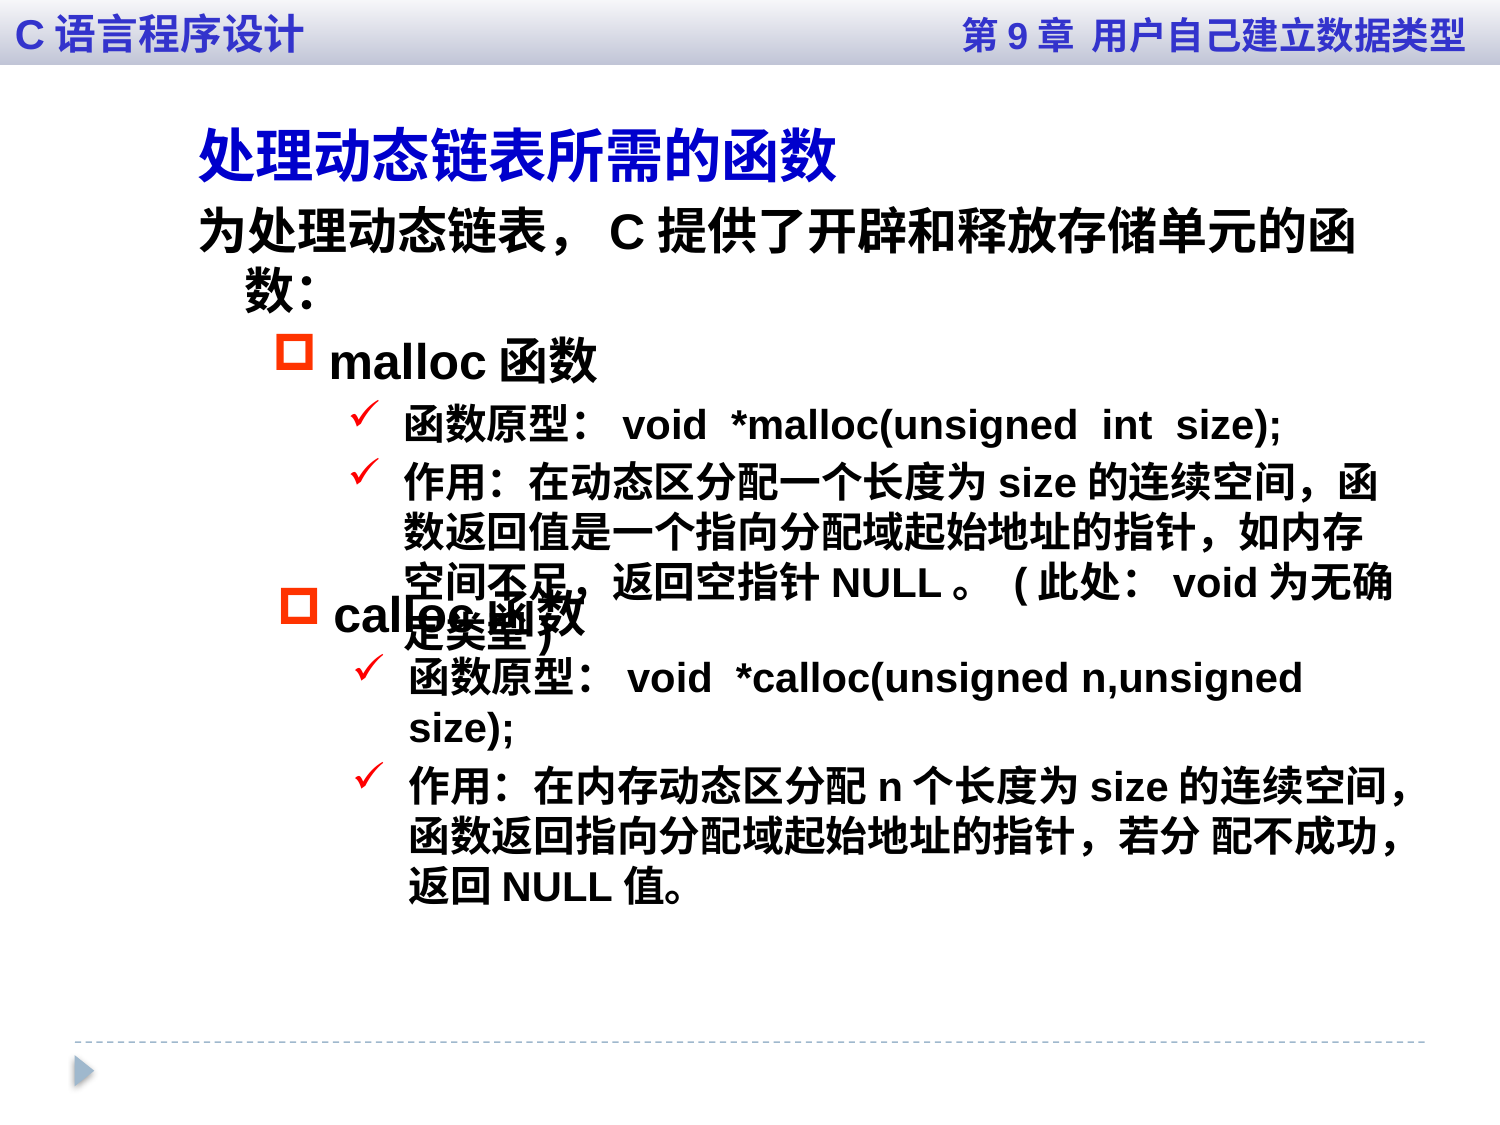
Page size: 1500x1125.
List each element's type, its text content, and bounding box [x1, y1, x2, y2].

text_box calloc函数 函数原型：void *calloc(unsigned n,unsigned size); 作用：在内存动态区分配n个长度为size的连续空间，函数返回指向分配域起始地址的指针，若分 配不成功，返回NULL值。 [112, 575, 1441, 878]
text_box C语言程序设计 第9章 用户自己建立数据类型 [0, 0, 1500, 65]
text_box 处理动态链表所需的函数 为处理动态链表，C提供了开辟和释放存储单元的函数： malloc函数 函数原型：void *malloc(unsigned int size); 作用：在动态区分配一个长度为size的连续空间，函数返回值是一个指向分配域起始地址的指针，如内存空间不足，返回空指针NULL。 (此处：void为无确定类型) [107, 111, 1413, 567]
